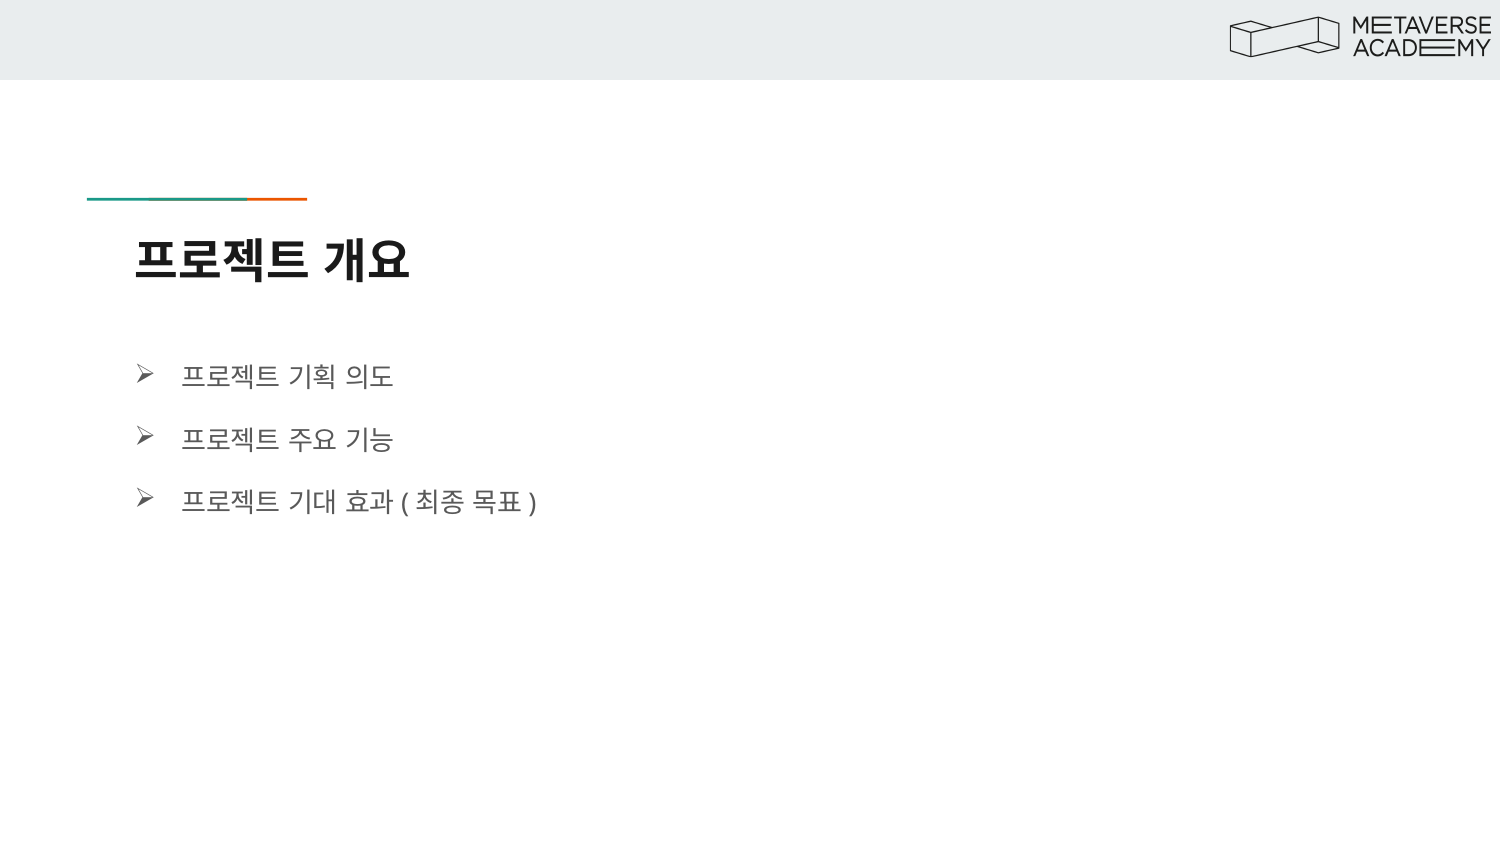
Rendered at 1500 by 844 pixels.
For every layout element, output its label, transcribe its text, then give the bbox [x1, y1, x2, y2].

title 프로젝트 개요 [119, 216, 1381, 305]
picture [1229, 15, 1491, 58]
list 프로젝트 기획 의도 프로젝트 주요 기능 프로젝트 기대 효과(최종 목표) [119, 341, 1381, 712]
